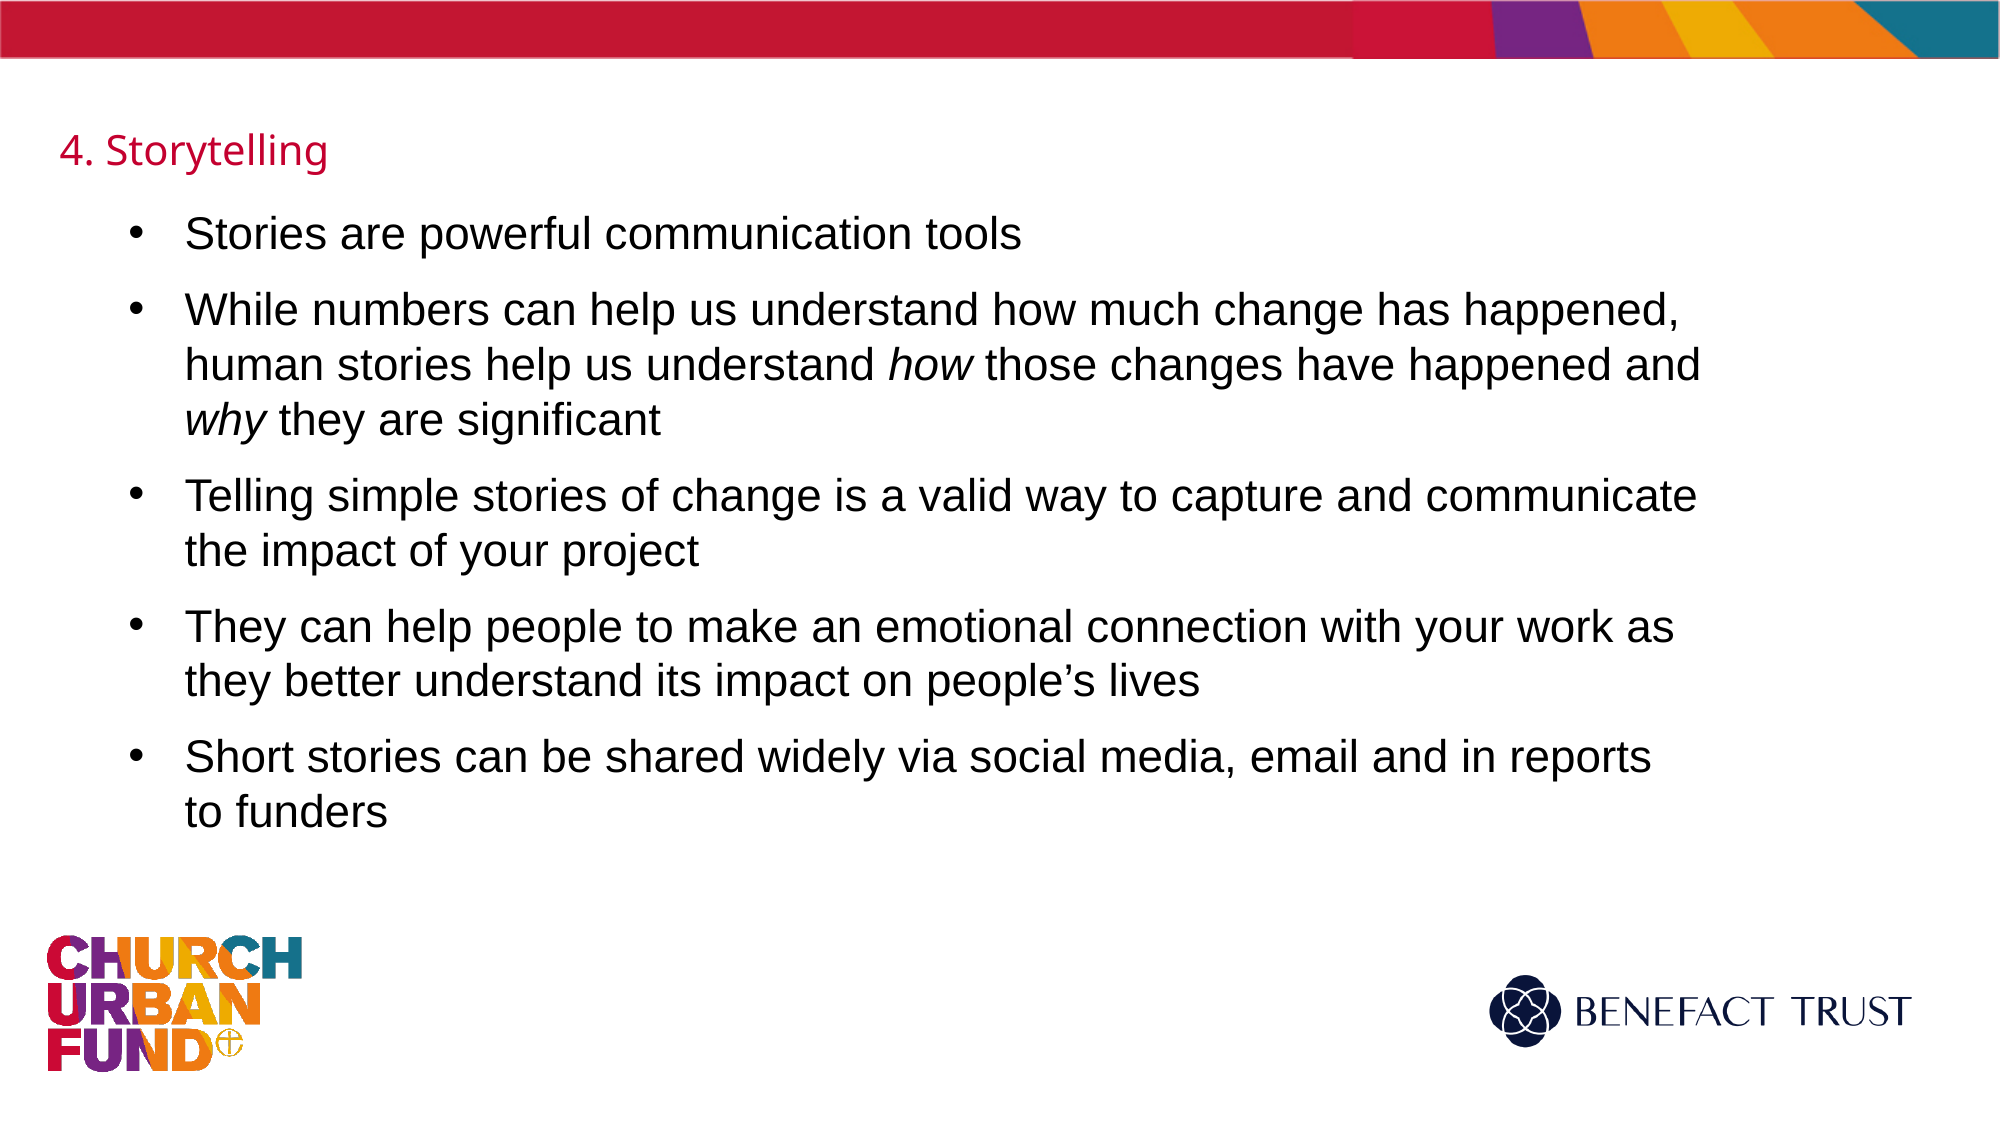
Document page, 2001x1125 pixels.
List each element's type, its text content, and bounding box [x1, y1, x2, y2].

text_box Stories are powerful communication tools While numbers can help us understand how much change has happened, human stories help us understand how those changes have happened and why they are significant Telling simple stories of change is a valid way to capture and communicate the impact of your project They can help people to make an emotional connection with your work as they better understand its impact on people’s lives Short stories can be shared widely via social media, email and in reports to funders [113, 196, 1734, 955]
text_box 4. Storytelling [44, 77, 1522, 227]
picture [44, 933, 304, 1077]
picture [0, 0, 2000, 59]
picture [1468, 949, 1934, 1066]
